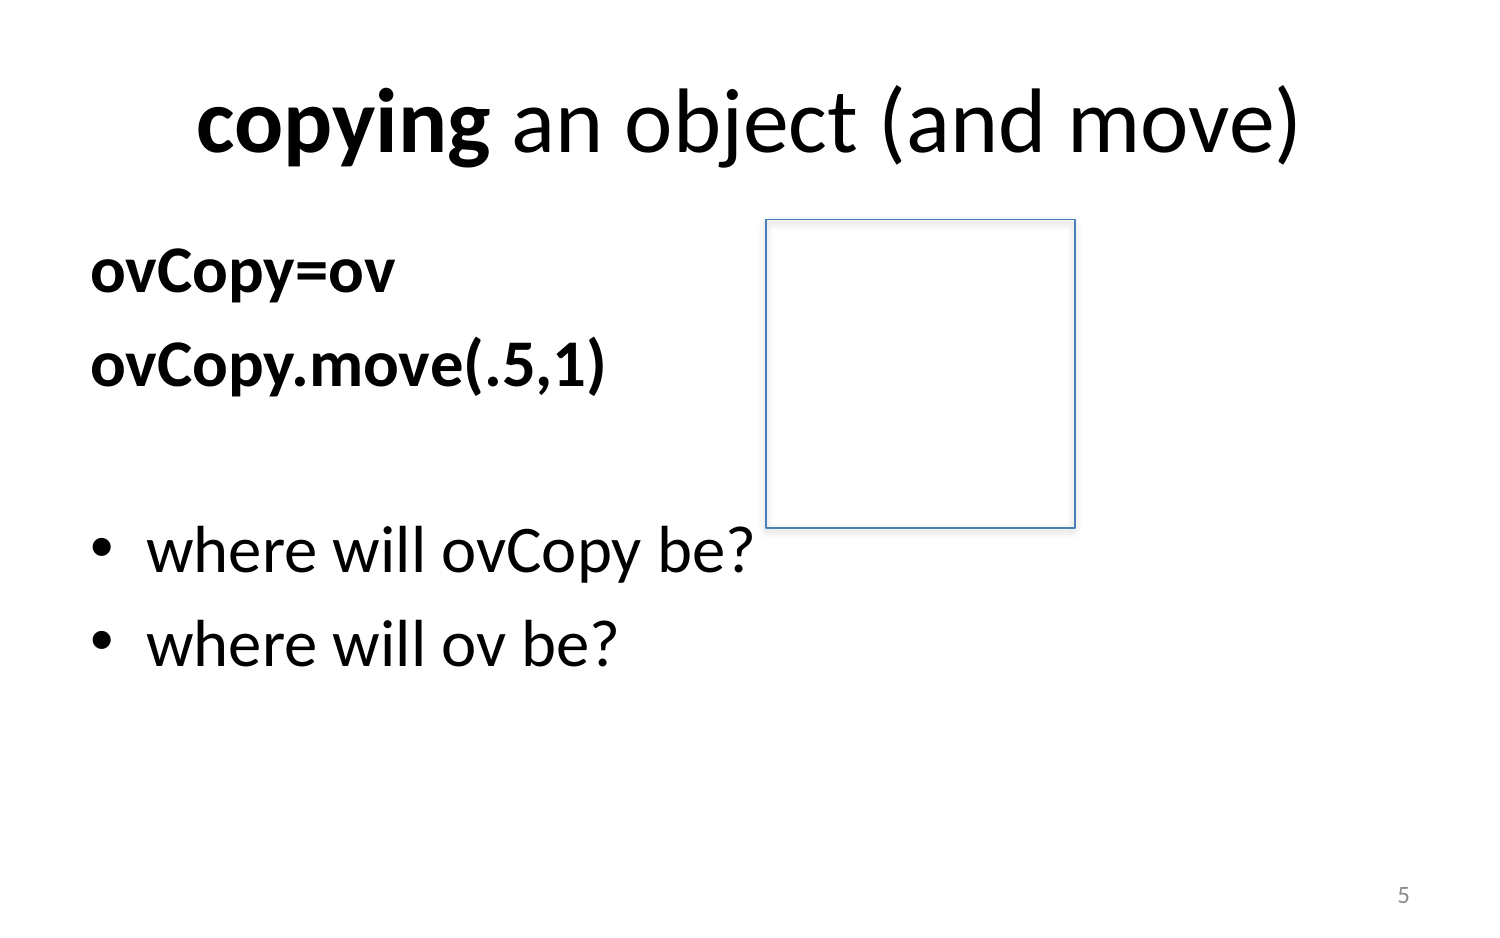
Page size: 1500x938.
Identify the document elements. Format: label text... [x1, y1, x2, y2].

text_box [765, 219, 1076, 529]
title copying an object (and move) [75, 37, 1425, 194]
slide_number 5 [1074, 868, 1425, 919]
list ovCopy=ov ovCopy.move(.5,1) where will ovCopy be? where will ov be? [75, 218, 1425, 838]
